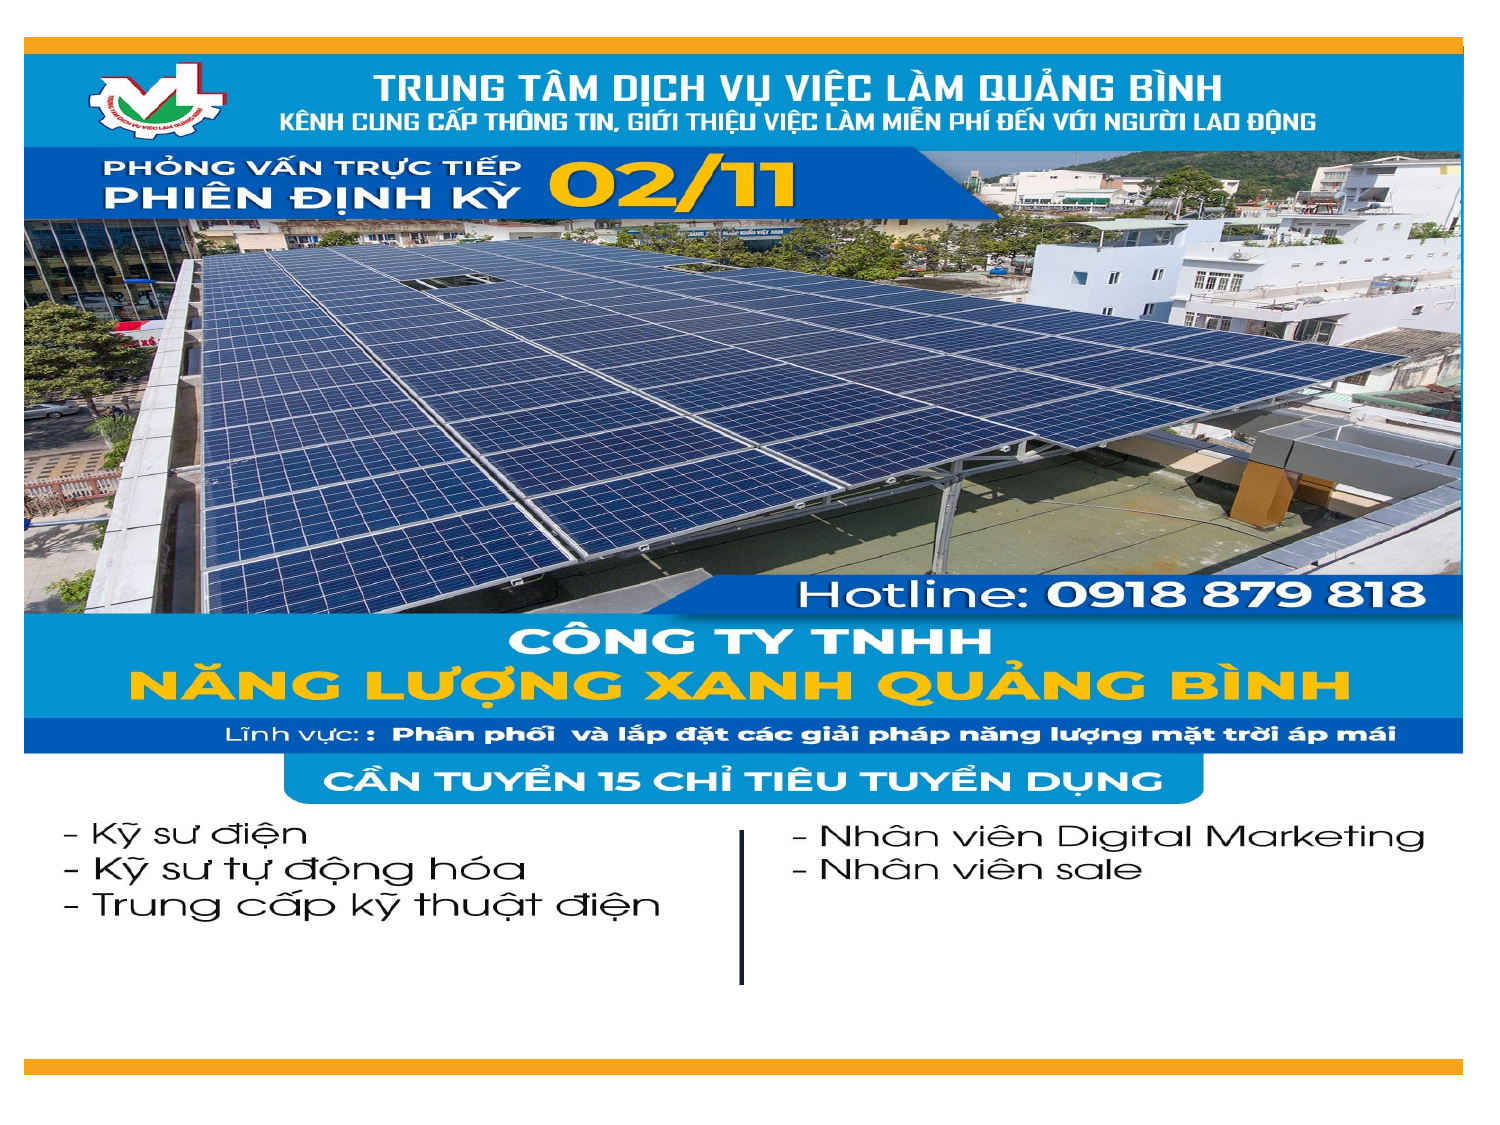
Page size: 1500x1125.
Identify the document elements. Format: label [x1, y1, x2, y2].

list [24, 37, 1463, 1076]
